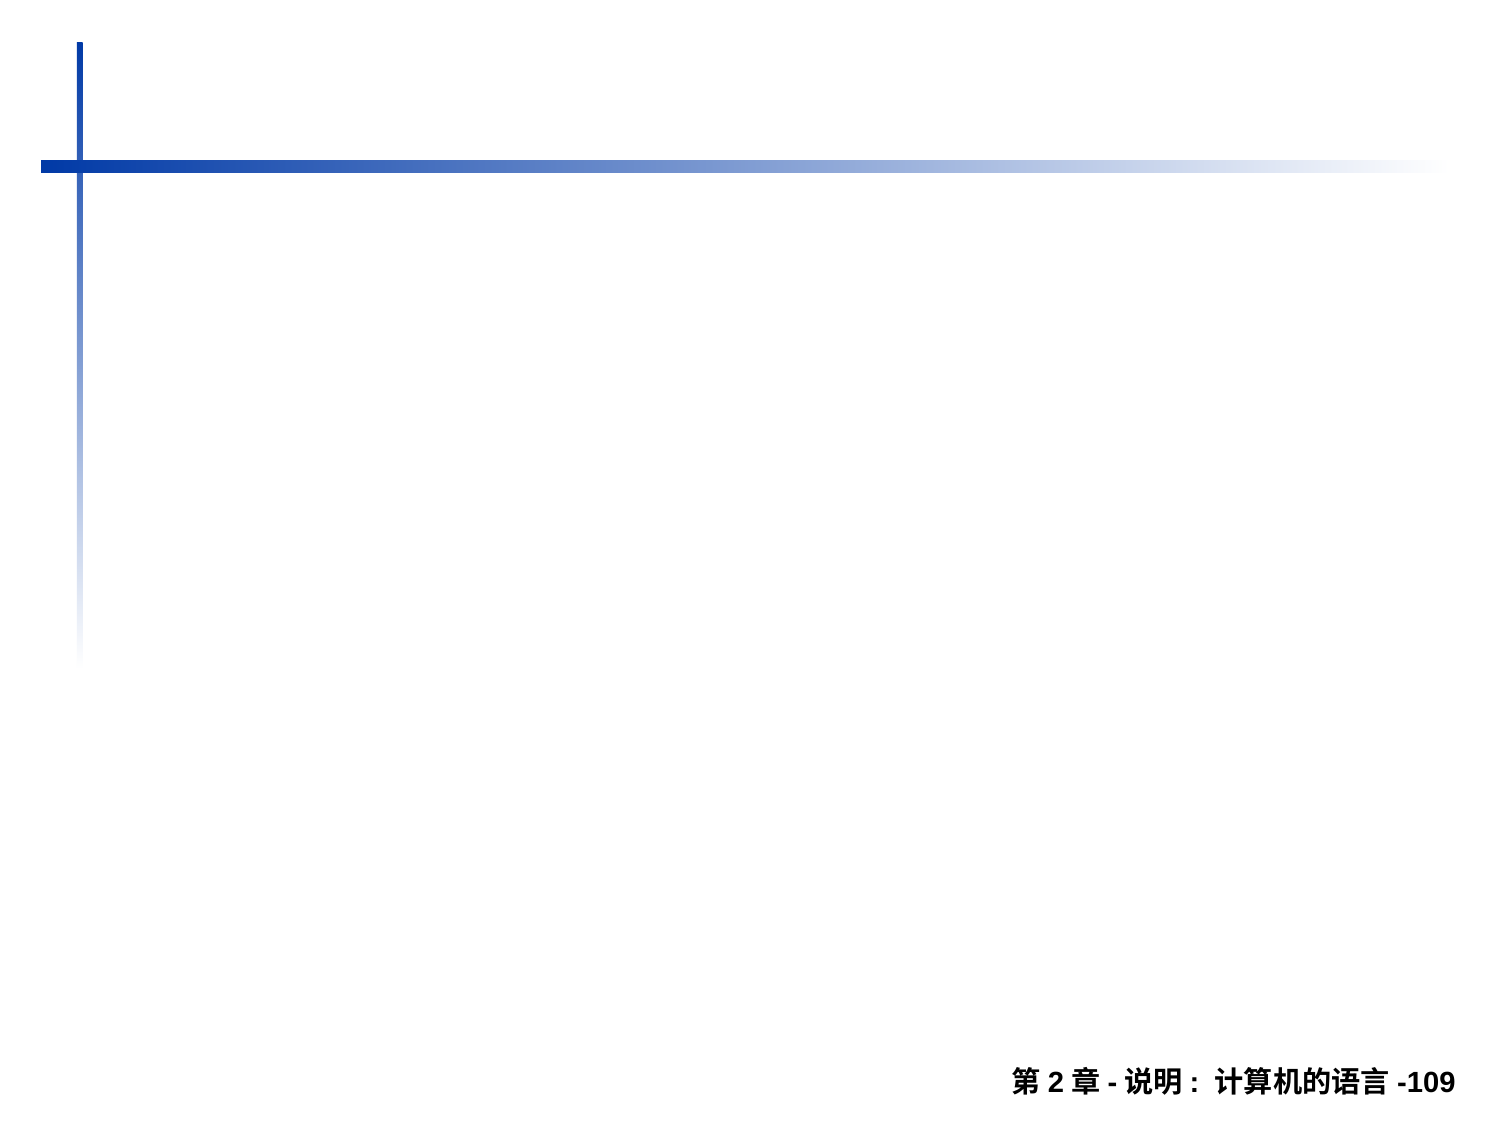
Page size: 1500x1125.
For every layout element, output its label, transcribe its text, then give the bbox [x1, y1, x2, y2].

footer 第2章-说明: 计算机的语言-109 [277, 1046, 1471, 1106]
